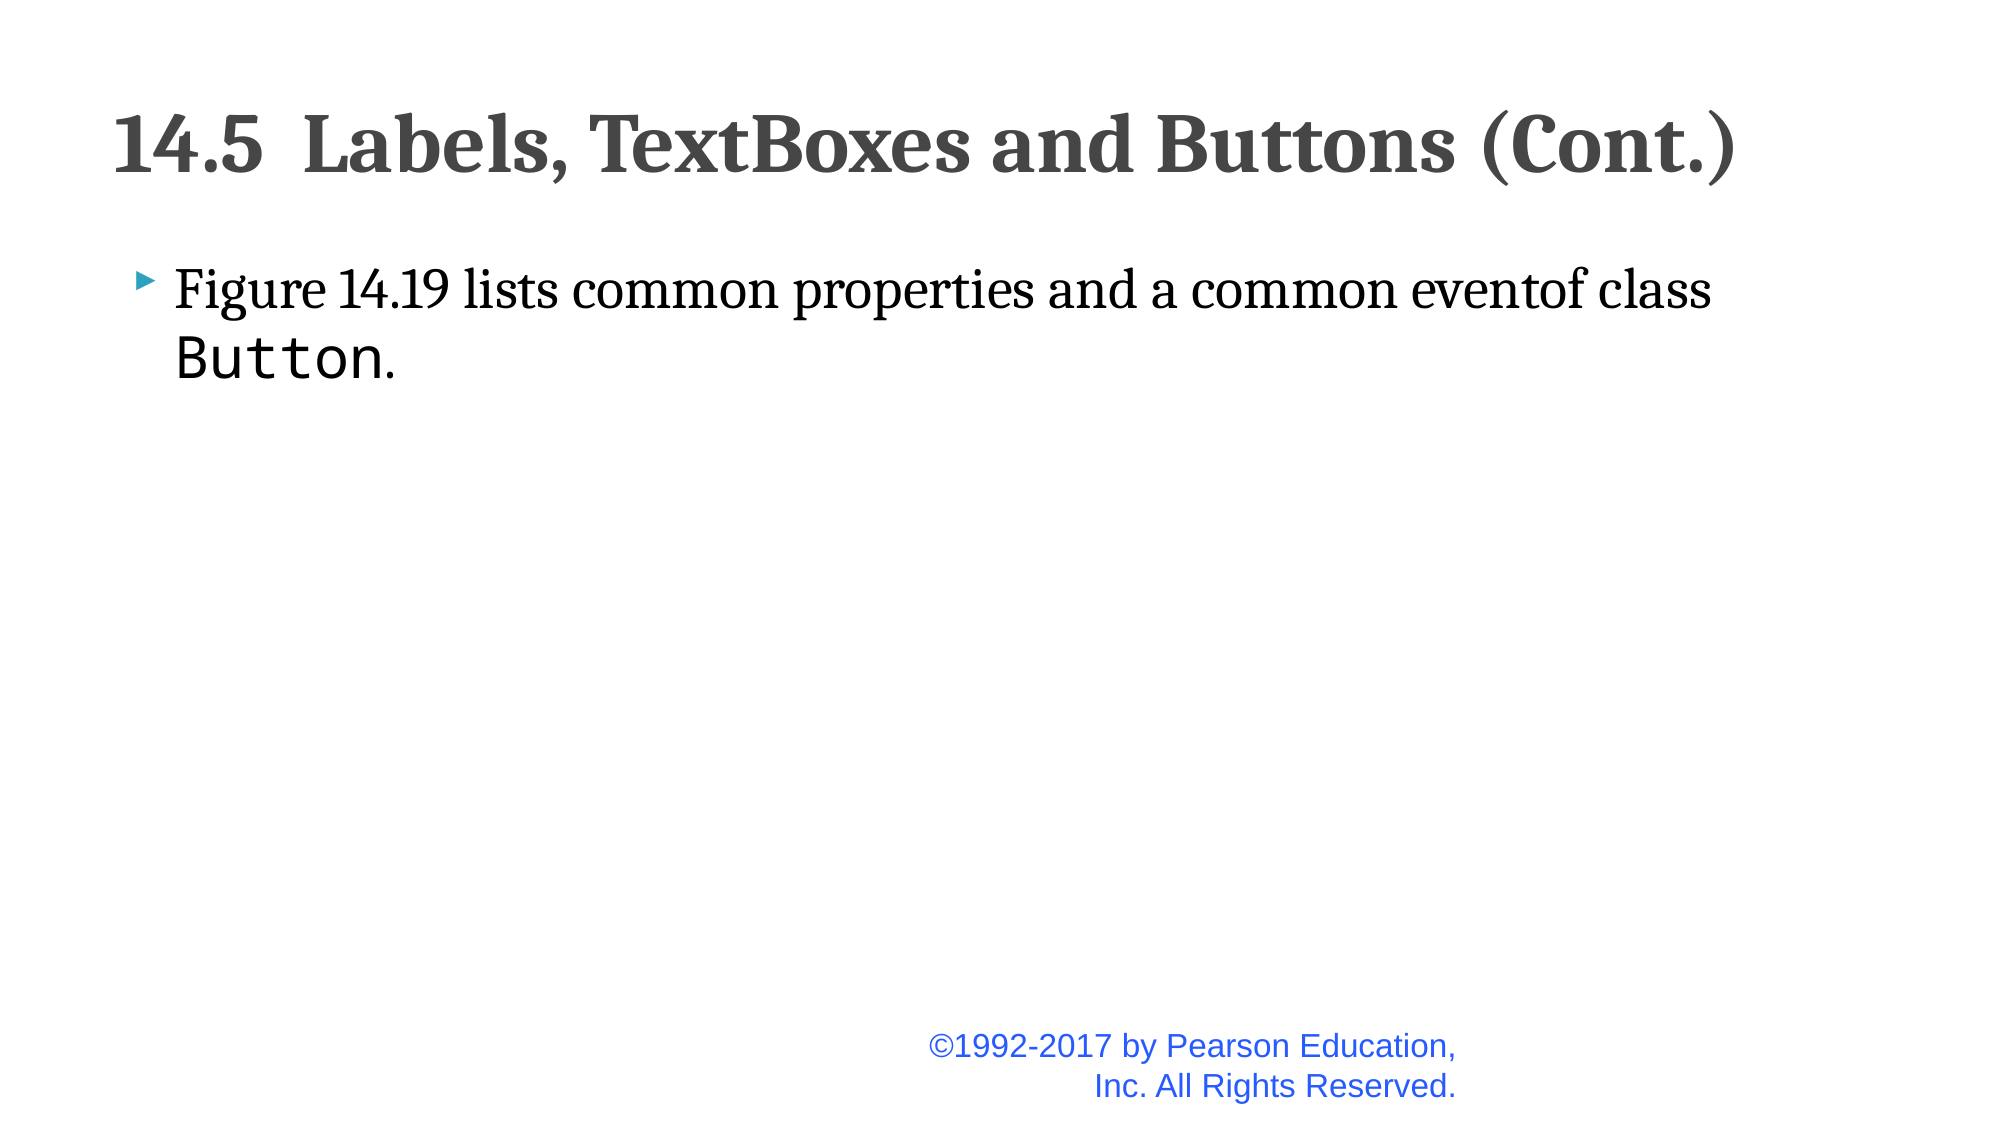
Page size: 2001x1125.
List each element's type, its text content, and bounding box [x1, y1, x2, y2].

title 14.5 Labels, TextBoxes and Buttons (Cont.) [99, 45, 1900, 233]
list Figure 14.19 lists common properties and a common eventof class Button. [99, 242, 1900, 986]
footer ©1992-2017 by Pearson Education, Inc. All Rights Reserved. [900, 1051, 1473, 1112]
